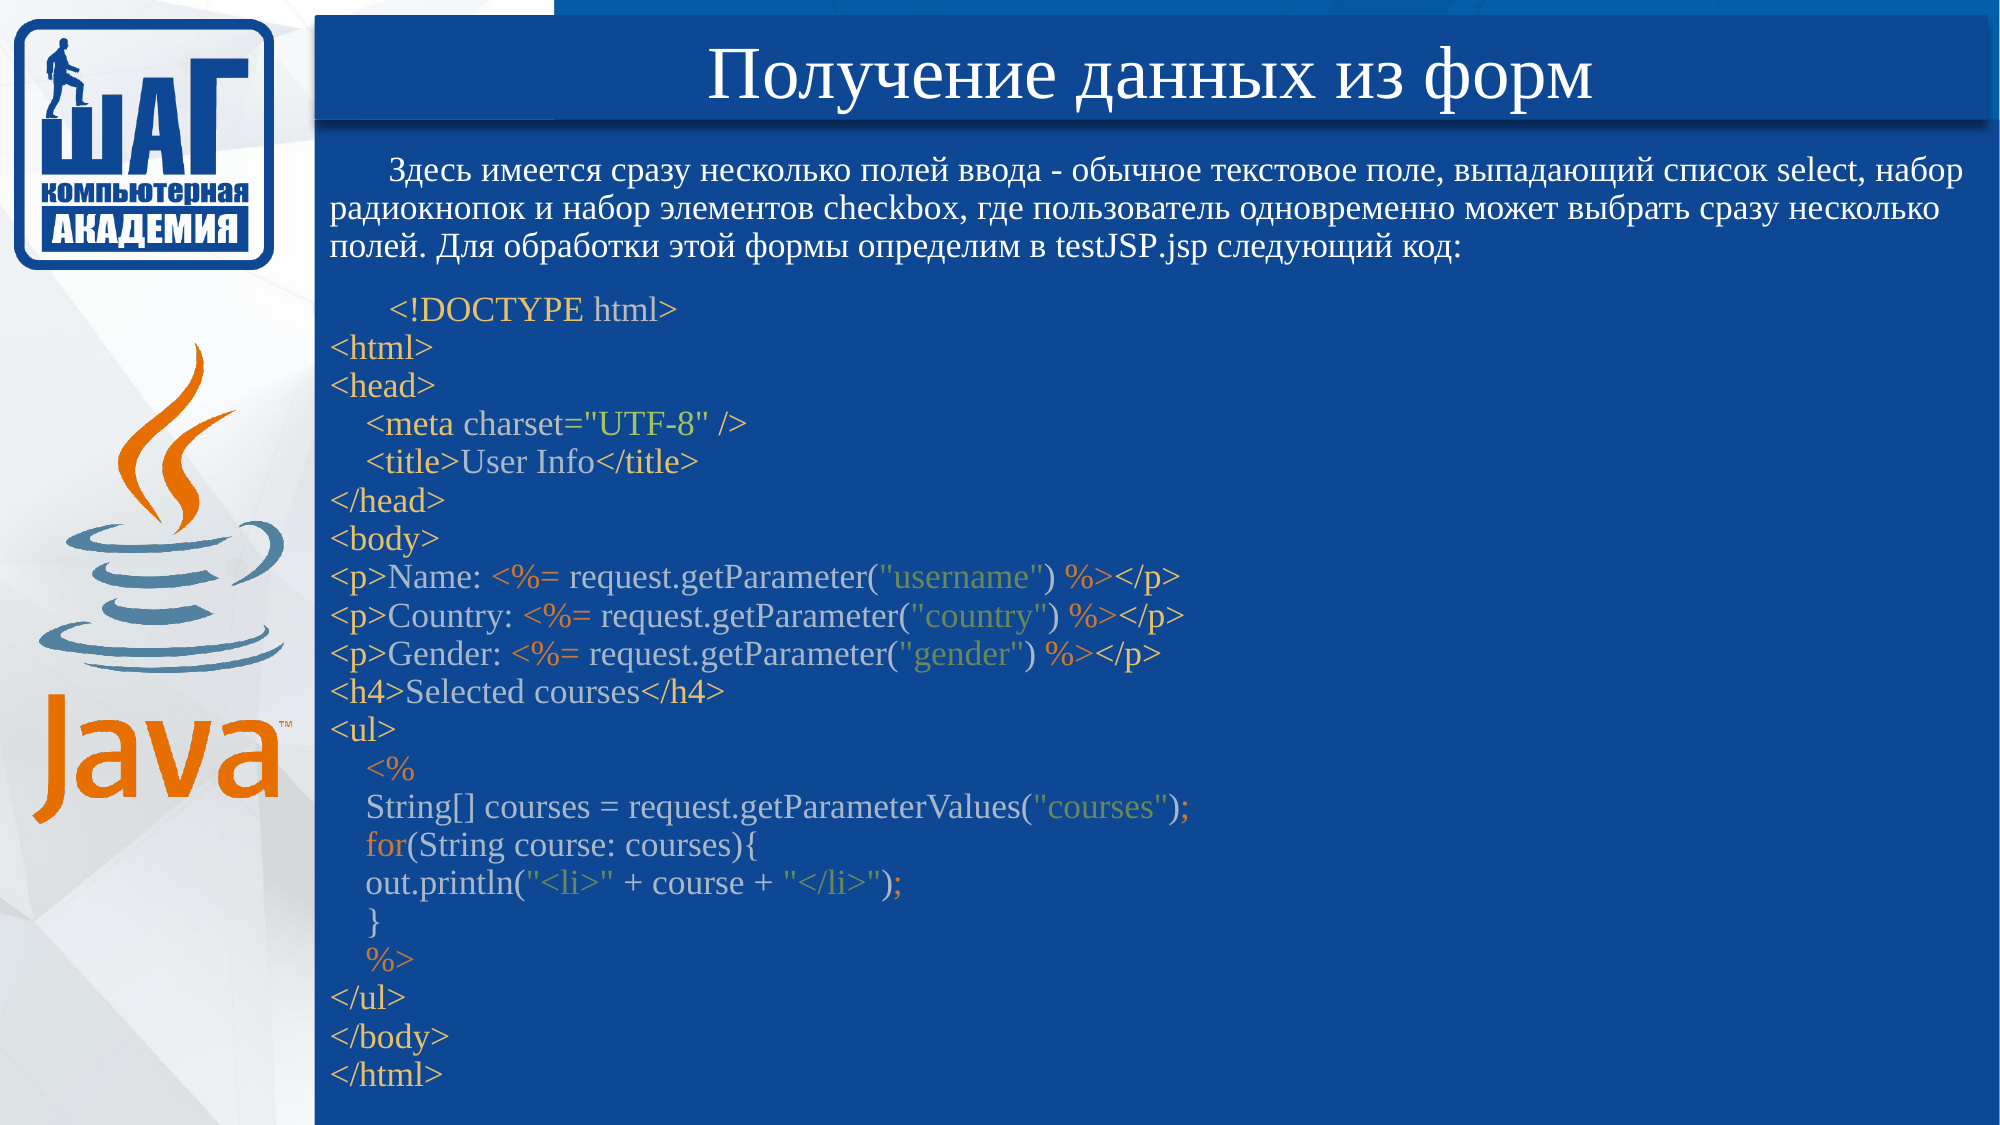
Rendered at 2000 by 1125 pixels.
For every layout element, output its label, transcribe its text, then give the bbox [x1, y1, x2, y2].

picture [0, 0, 2000, 1125]
text_box Получение данных из форм [314, 15, 1988, 120]
list Здесь имеется сразу несколько полей ввода - обычное текстовое поле, выпадающий список select, набор радиокнопок и набор элементов checkbox, где пользователь одновременно может выбрать сразу несколько полей. Для обработки этой формы определим в testJSP.jsp следующий код: <!DOCTYPE html> <html> <head> <meta charset="UTF-8" /> <title>User Info</title> </head> <body> <p>Name: <%= request.getParameter("username") %></p> <p>Country: <%= request.getParameter("country") %></p> <p>Gender: <%= request.getParameter("gender") %></p> <h4>Selected courses</h4> <ul> <% String[] courses = request.getParameterValues("courses"); for(String course: courses){ out.println("<li>" + course + "</li>"); } %> </ul> </body> </html> [314, 119, 2000, 1125]
